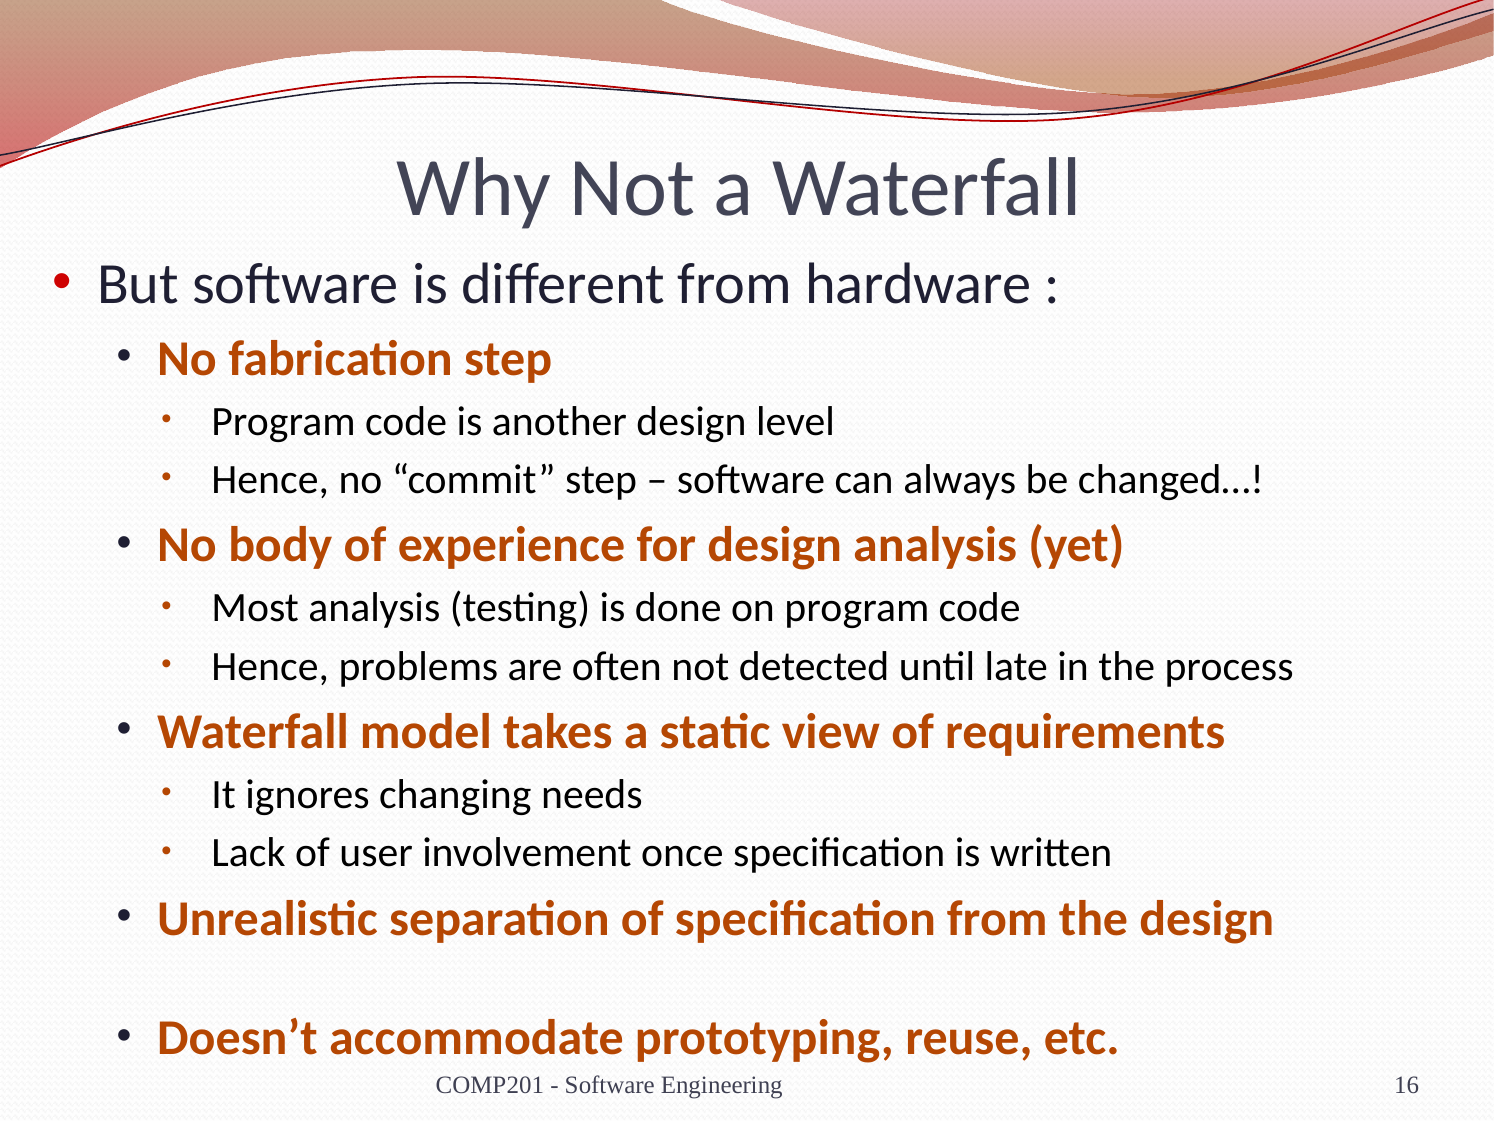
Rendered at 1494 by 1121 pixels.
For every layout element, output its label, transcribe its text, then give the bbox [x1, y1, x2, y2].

title Why Not a Waterfall [78, 103, 1419, 233]
slide_number 16 [1294, 1038, 1420, 1099]
list But software is different from hardware : No fabrication step Program code is another design level Hence, no “commit” step – software can always be changed…! No body of experience for design analysis (yet) Most analysis (testing) is done on program code Hence, problems are often not detected until late in the process Waterfall model takes a static view of requirements It ignores changing needs Lack of user involvement once specification is written Unrealistic separation of specification from the design Doesn’t accommodate prototyping, reuse, etc. [37, 237, 1463, 1088]
footer COMP201 - Software Engineering [435, 1038, 984, 1099]
